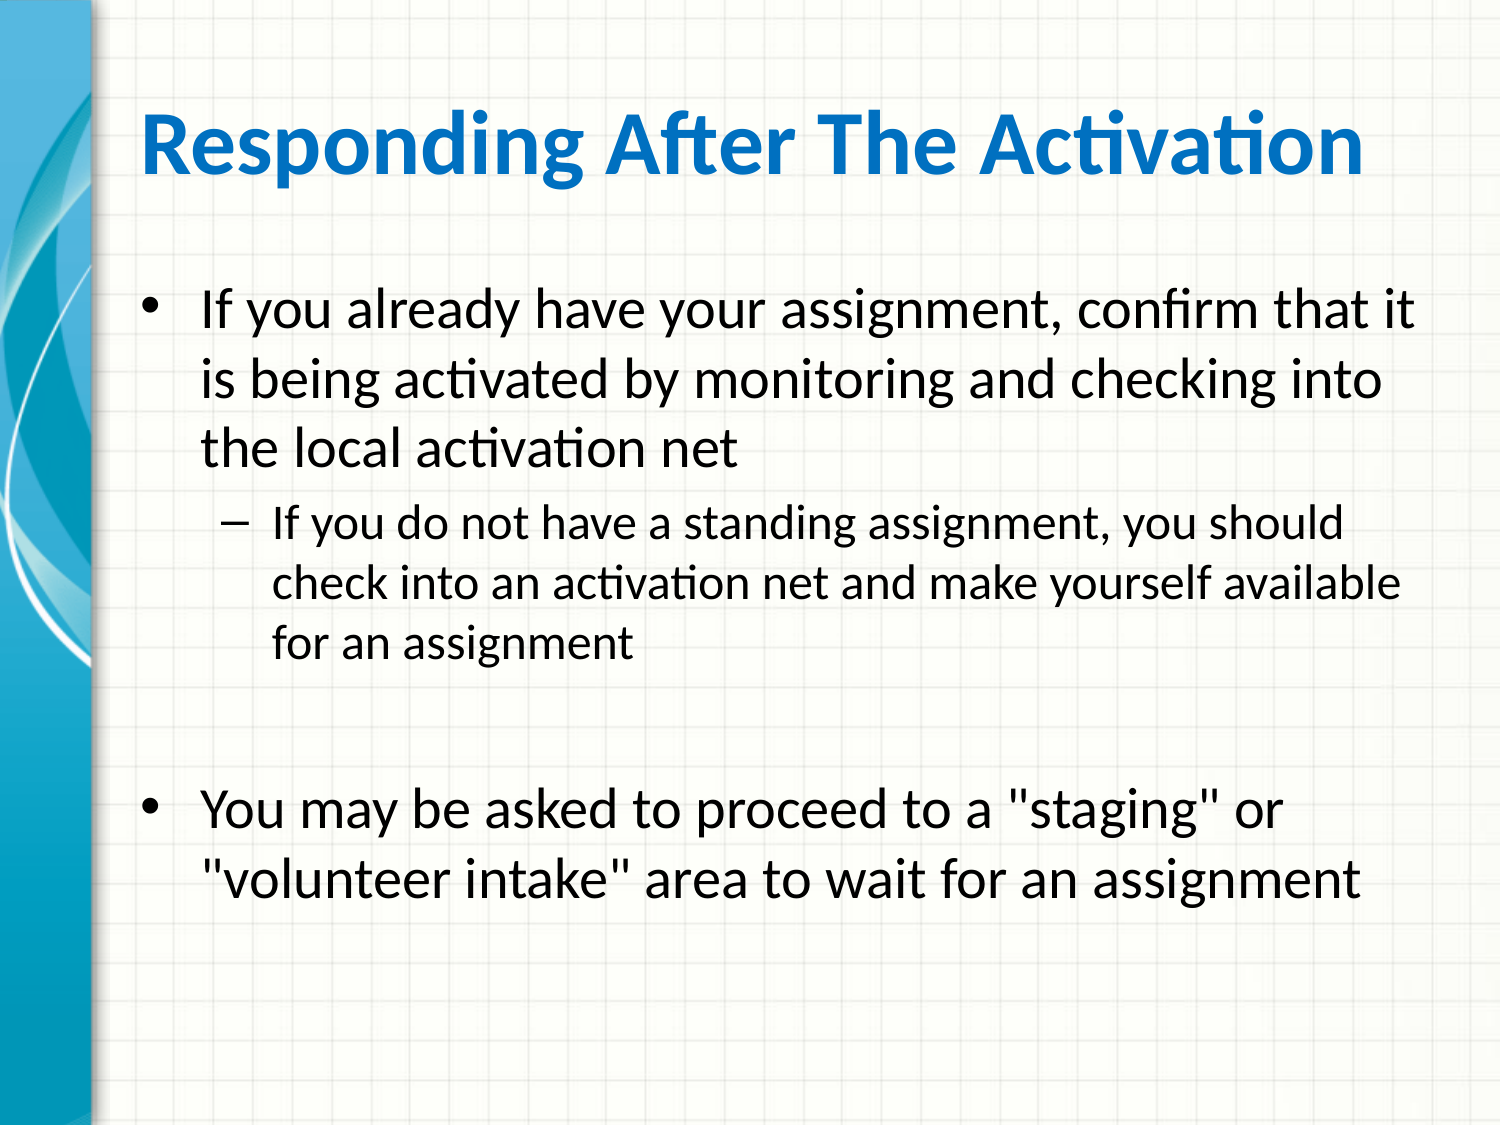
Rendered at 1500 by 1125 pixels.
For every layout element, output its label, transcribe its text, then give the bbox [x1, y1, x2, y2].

title Responding After The Activation [125, 44, 1450, 232]
list If you already have your assignment, confirm that it is being activated by monitoring and checking into the local activation net If you do not have a standing assignment, you should check into an activation net and make yourself available for an assignment You may be asked to proceed to a "staging" or "volunteer intake" area to wait for an assignment [125, 262, 1450, 1005]
picture [0, 0, 1500, 1125]
